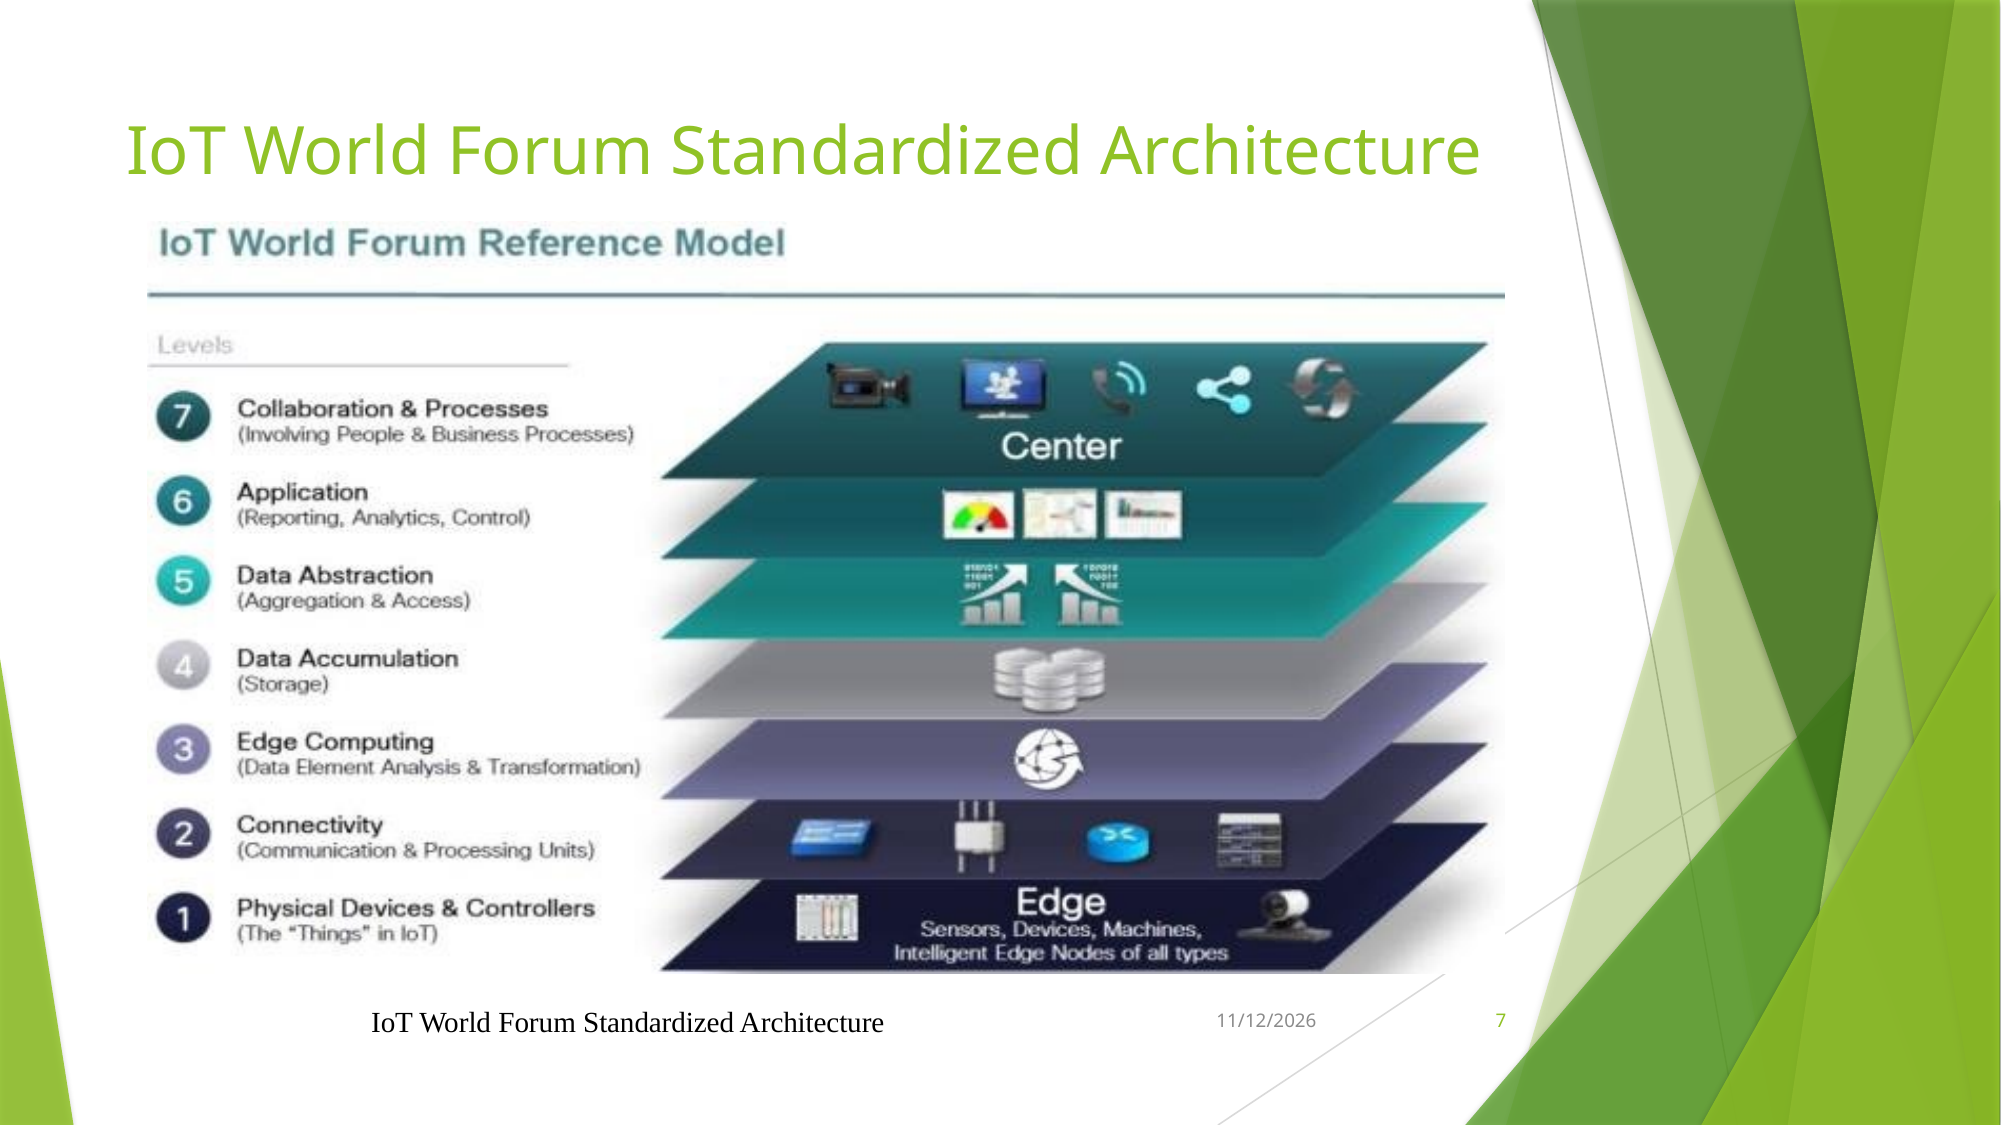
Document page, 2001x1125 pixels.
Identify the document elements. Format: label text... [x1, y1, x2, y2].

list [146, 220, 1505, 974]
title IoT World Forum Standardized Architecture [111, 99, 1522, 317]
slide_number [1181, 991, 1332, 1051]
footer IoT World Forum Standardized Architecture [111, 991, 1145, 1051]
slide_number 7 [1409, 991, 1522, 1051]
